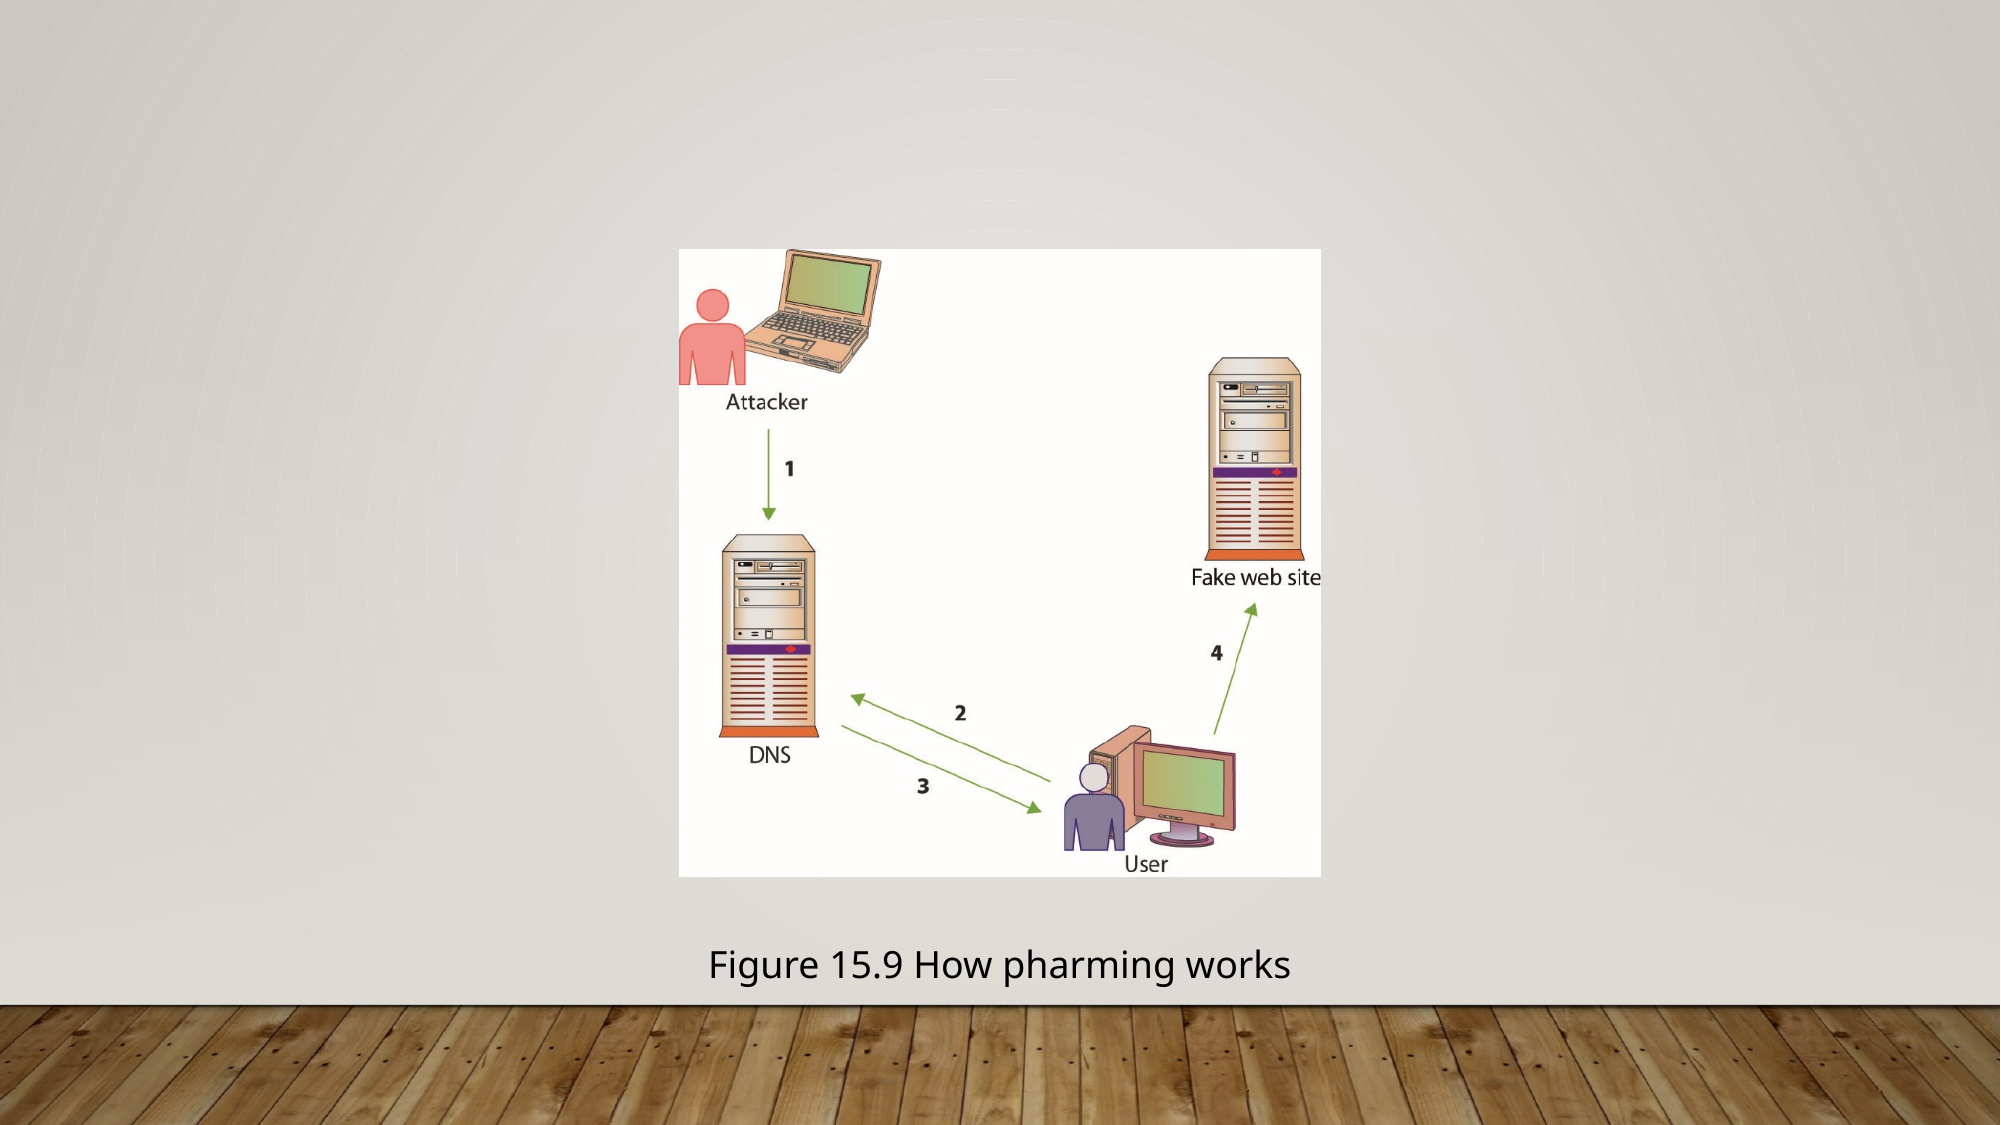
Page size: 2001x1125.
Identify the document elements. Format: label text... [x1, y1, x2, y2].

picture [678, 249, 1321, 877]
list Figure 15.9 How pharming works [350, 924, 1650, 1000]
picture [0, 1005, 2000, 1125]
